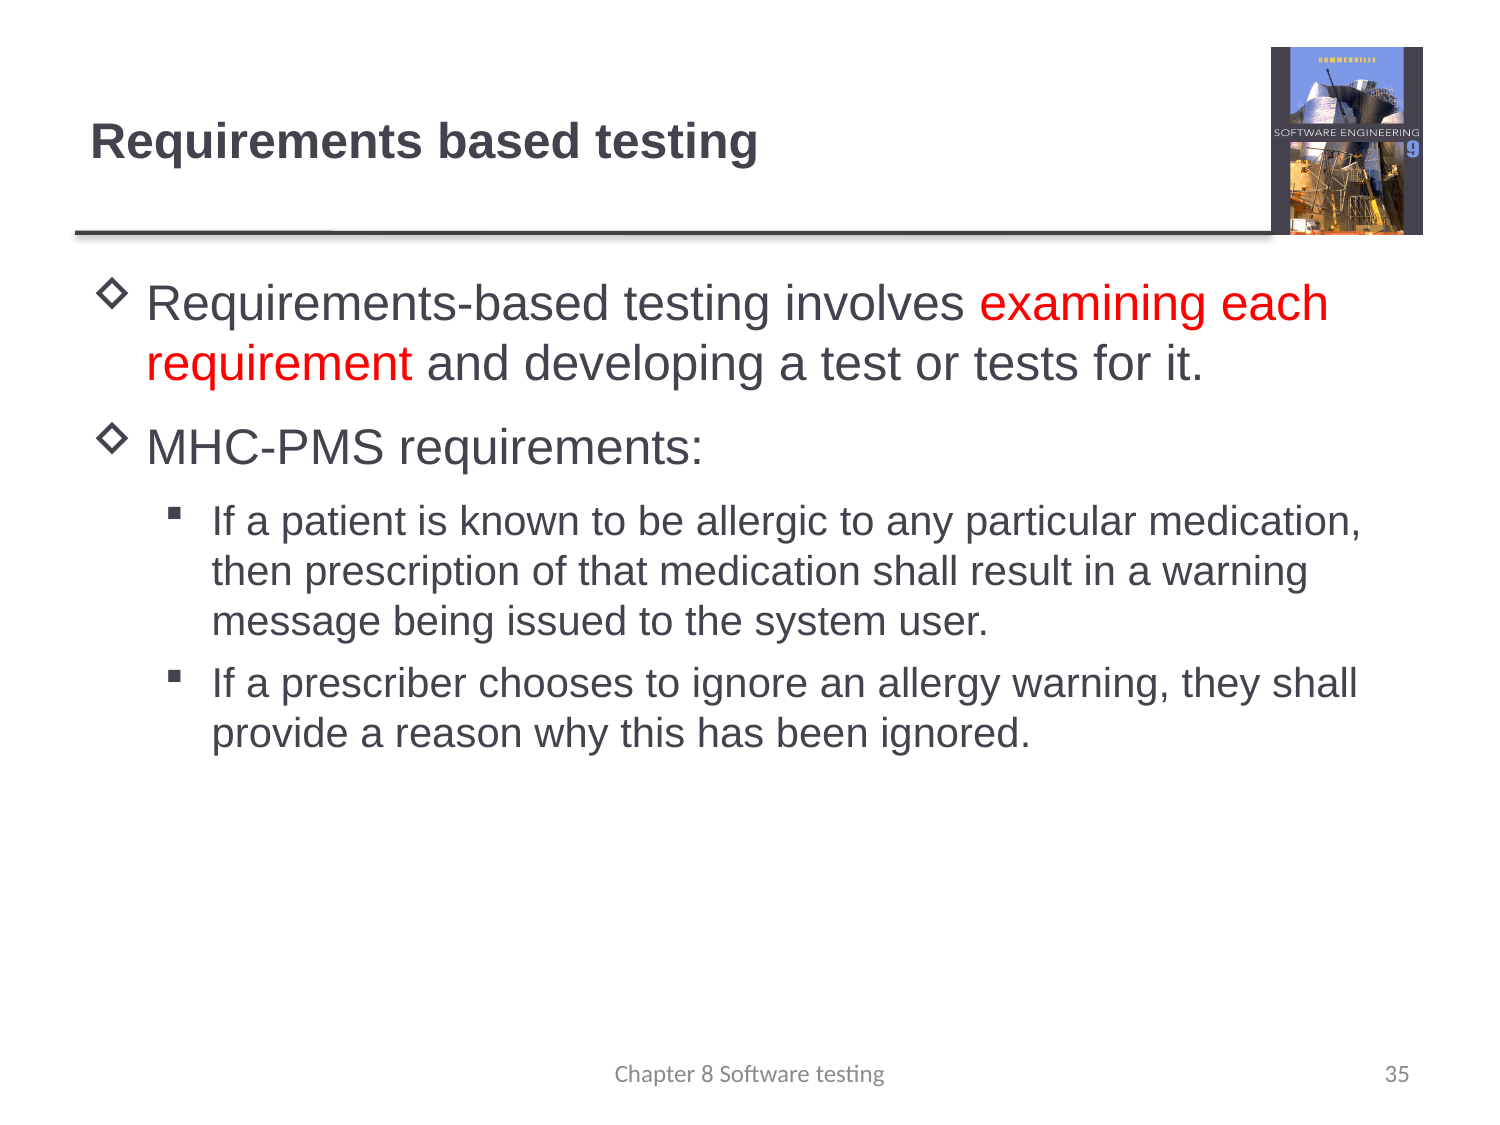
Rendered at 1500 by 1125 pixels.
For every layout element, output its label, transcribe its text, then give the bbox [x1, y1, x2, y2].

footer Chapter 8 Software testing [512, 1042, 988, 1103]
title Requirements based testing [74, 44, 1272, 233]
slide_number 35 [1074, 1042, 1425, 1103]
list Requirements-based testing involves examining each requirement and developing a test or tests for it. MHC-PMS requirements: If a patient is known to be allergic to any particular medication, then prescription of that medication shall result in a warning message being issued to the system user. If a prescriber chooses to ignore an allergy warning, they shall provide a reason why this has been ignored. [75, 262, 1425, 1005]
picture [1272, 47, 1423, 235]
